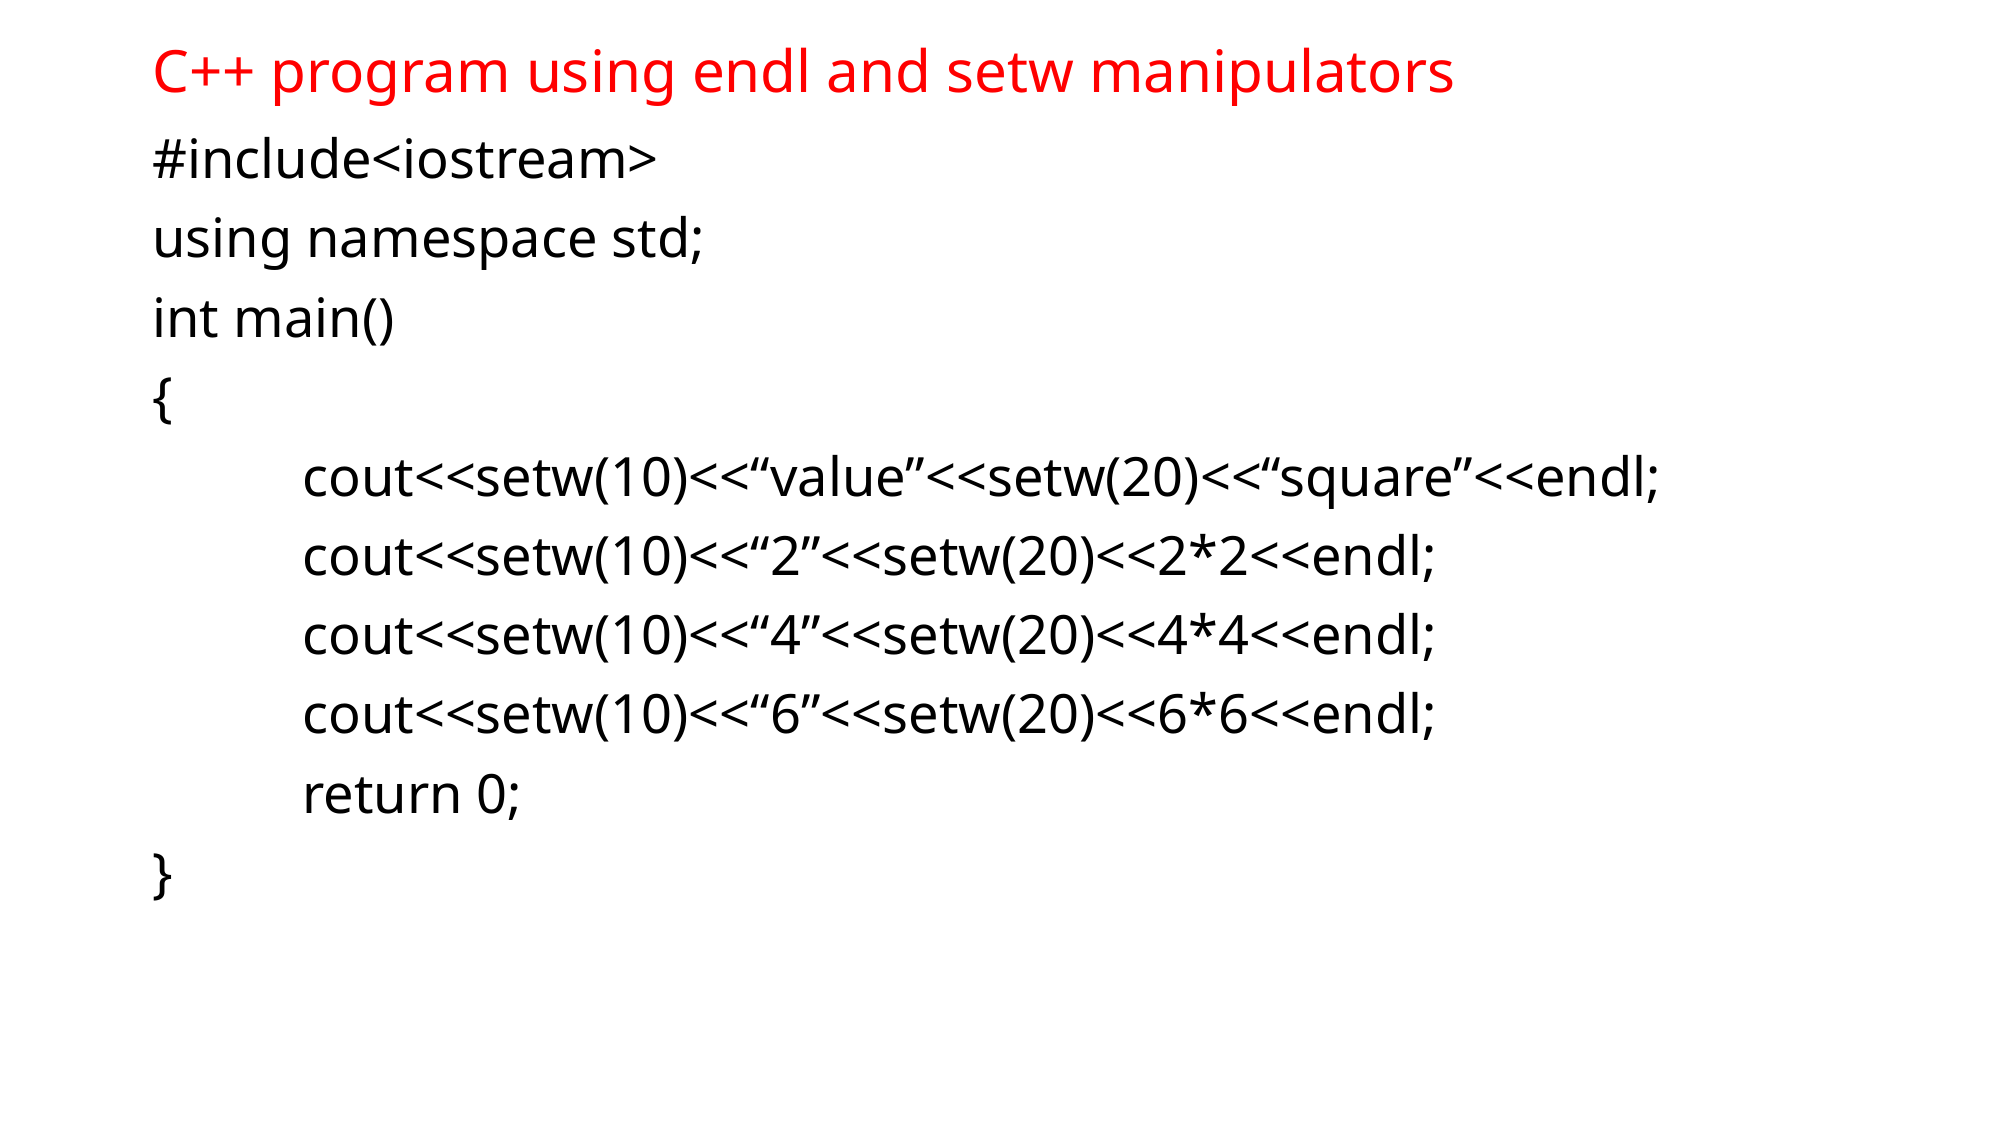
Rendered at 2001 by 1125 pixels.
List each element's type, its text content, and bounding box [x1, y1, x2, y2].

title C++ program using endl and setw manipulators [137, 22, 1863, 124]
list #include<iostream> using namespace std; int main() { cout<<setw(10)<<“value”<<setw(20)<<“square”<<endl; cout<<setw(10)<<“2”<<setw(20)<<2*2<<endl; cout<<setw(10)<<“4”<<setw(20)<<4*4<<endl; cout<<setw(10)<<“6”<<setw(20)<<6*6<<endl; return 0; } [137, 124, 1863, 1089]
